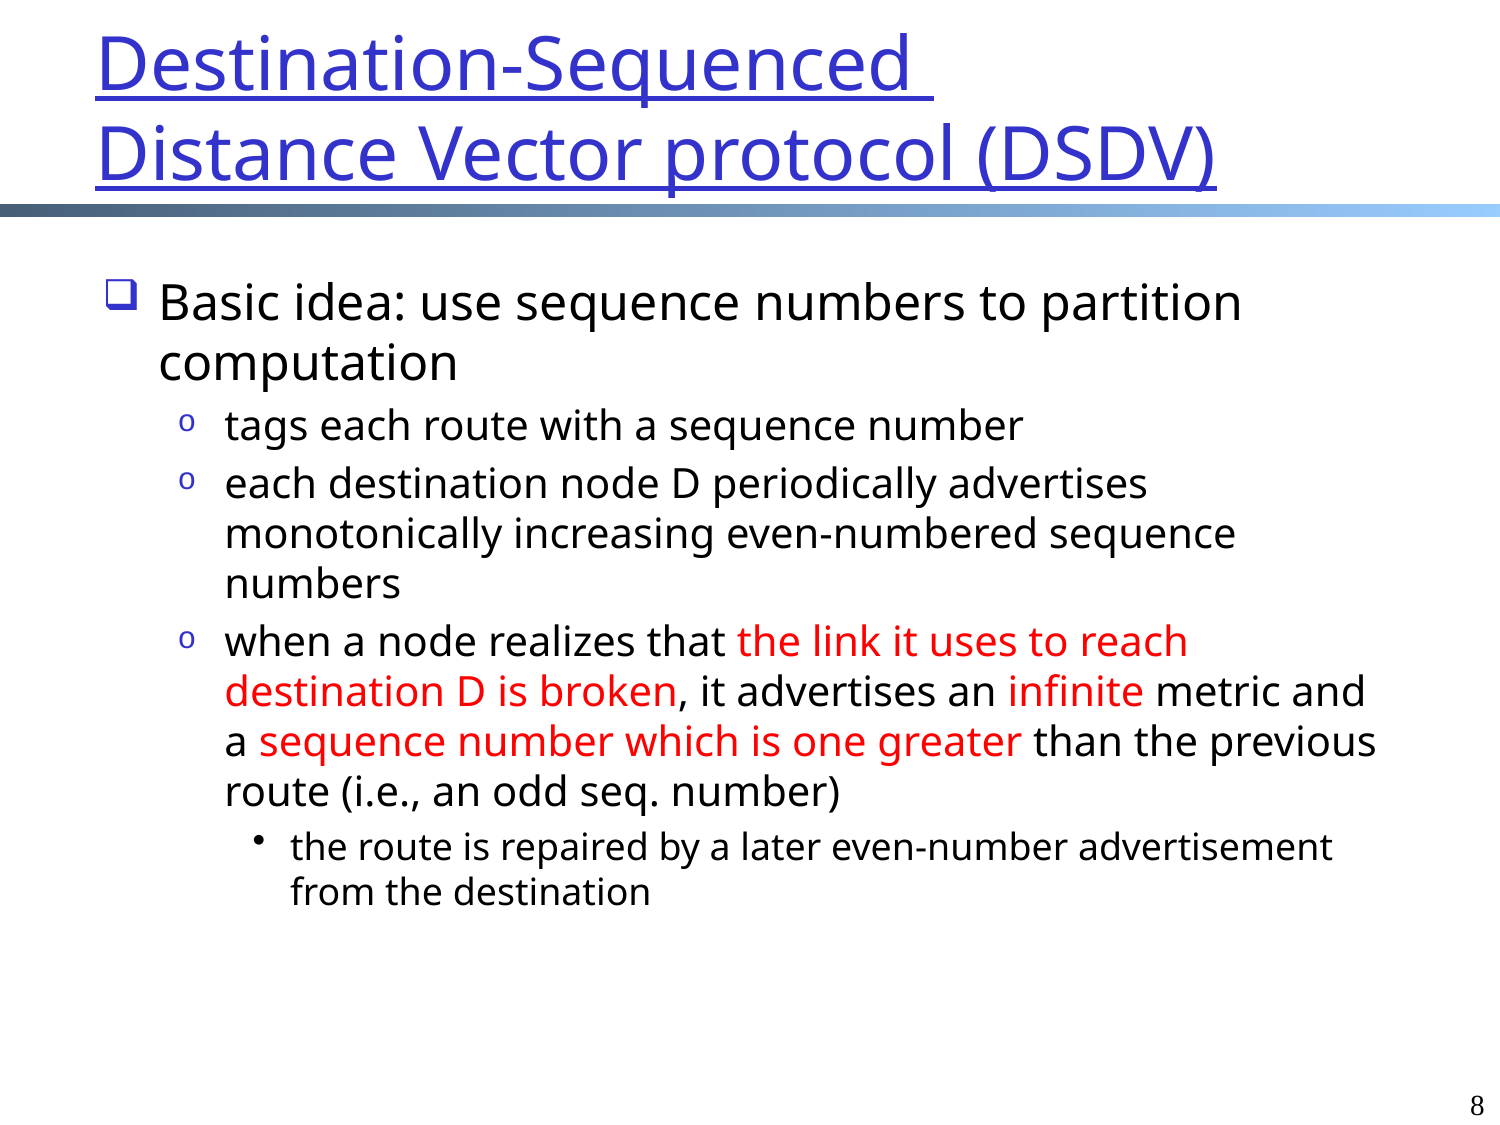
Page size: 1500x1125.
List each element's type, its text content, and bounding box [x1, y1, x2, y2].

list Basic idea: use sequence numbers to partition computation tags each route with a sequence number each destination node D periodically advertises monotonically increasing even-numbered sequence numbers when a node realizes that the link it uses to reach destination D is broken, it advertises an infinite metric and a sequence number which is one greater than the previous route (i.e., an odd seq. number) the route is repaired by a later even-number advertisement from the destination [87, 262, 1413, 1047]
slide_number 8 [1387, 1078, 1500, 1125]
title Destination-Sequenced Distance Vector protocol (DSDV) [80, 11, 1397, 200]
